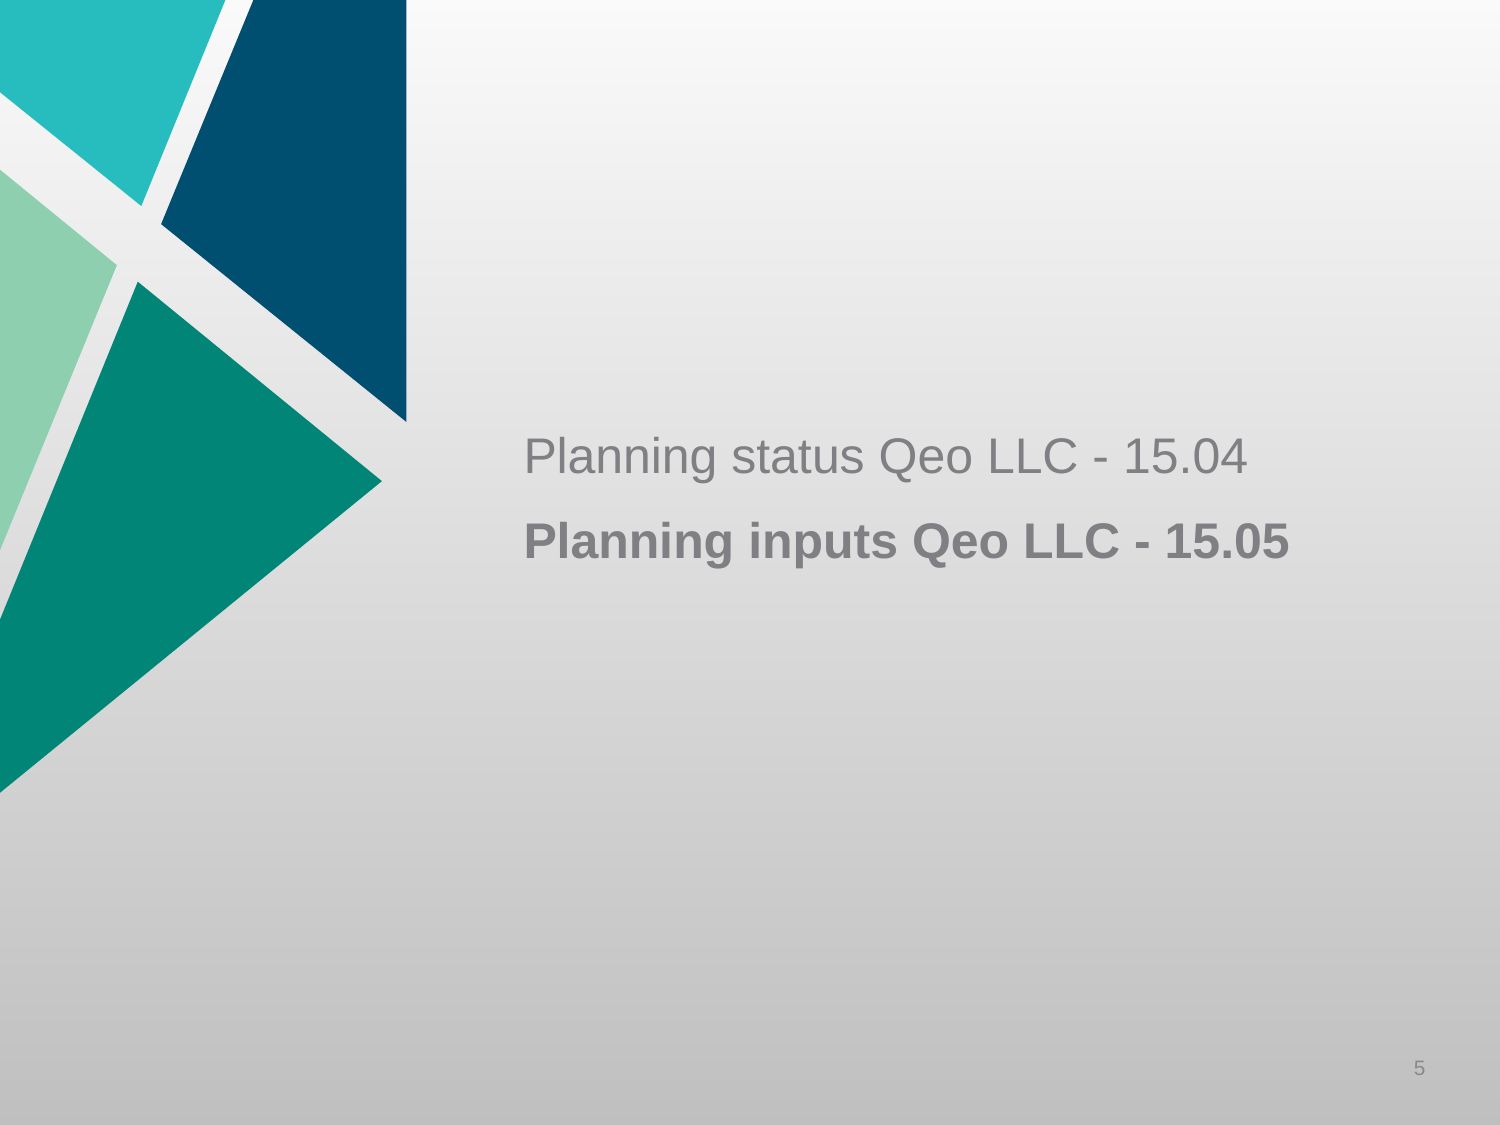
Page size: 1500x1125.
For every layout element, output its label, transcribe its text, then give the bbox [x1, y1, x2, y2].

list Planning status Qeo LLC - 15.04 Planning inputs Qeo LLC - 15.05 [522, 422, 1493, 745]
